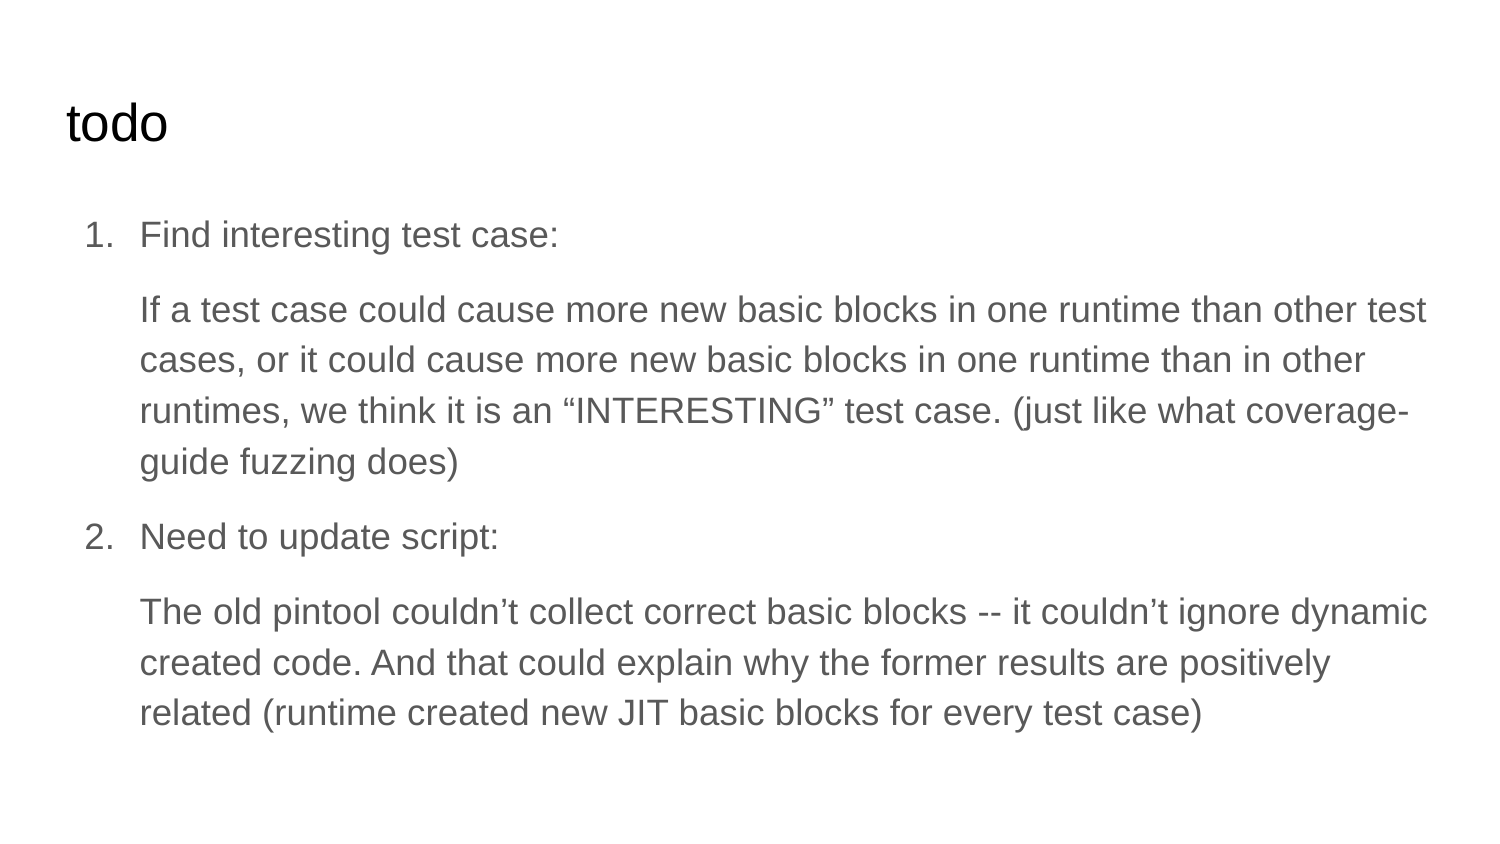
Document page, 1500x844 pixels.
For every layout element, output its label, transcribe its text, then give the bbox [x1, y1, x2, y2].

title todo [51, 72, 1449, 167]
list Find interesting test case: If a test case could cause more new basic blocks in one runtime than other test cases, or it could cause more new basic blocks in one runtime than in other runtimes, we think it is an “INTERESTING” test case. (just like what coverage-guide fuzzing does) Need to update script: The old pintool couldn’t collect correct basic blocks -- it couldn’t ignore dynamic created code. And that could explain why the former results are positively related (runtime created new JIT basic blocks for every test case) [51, 189, 1449, 750]
